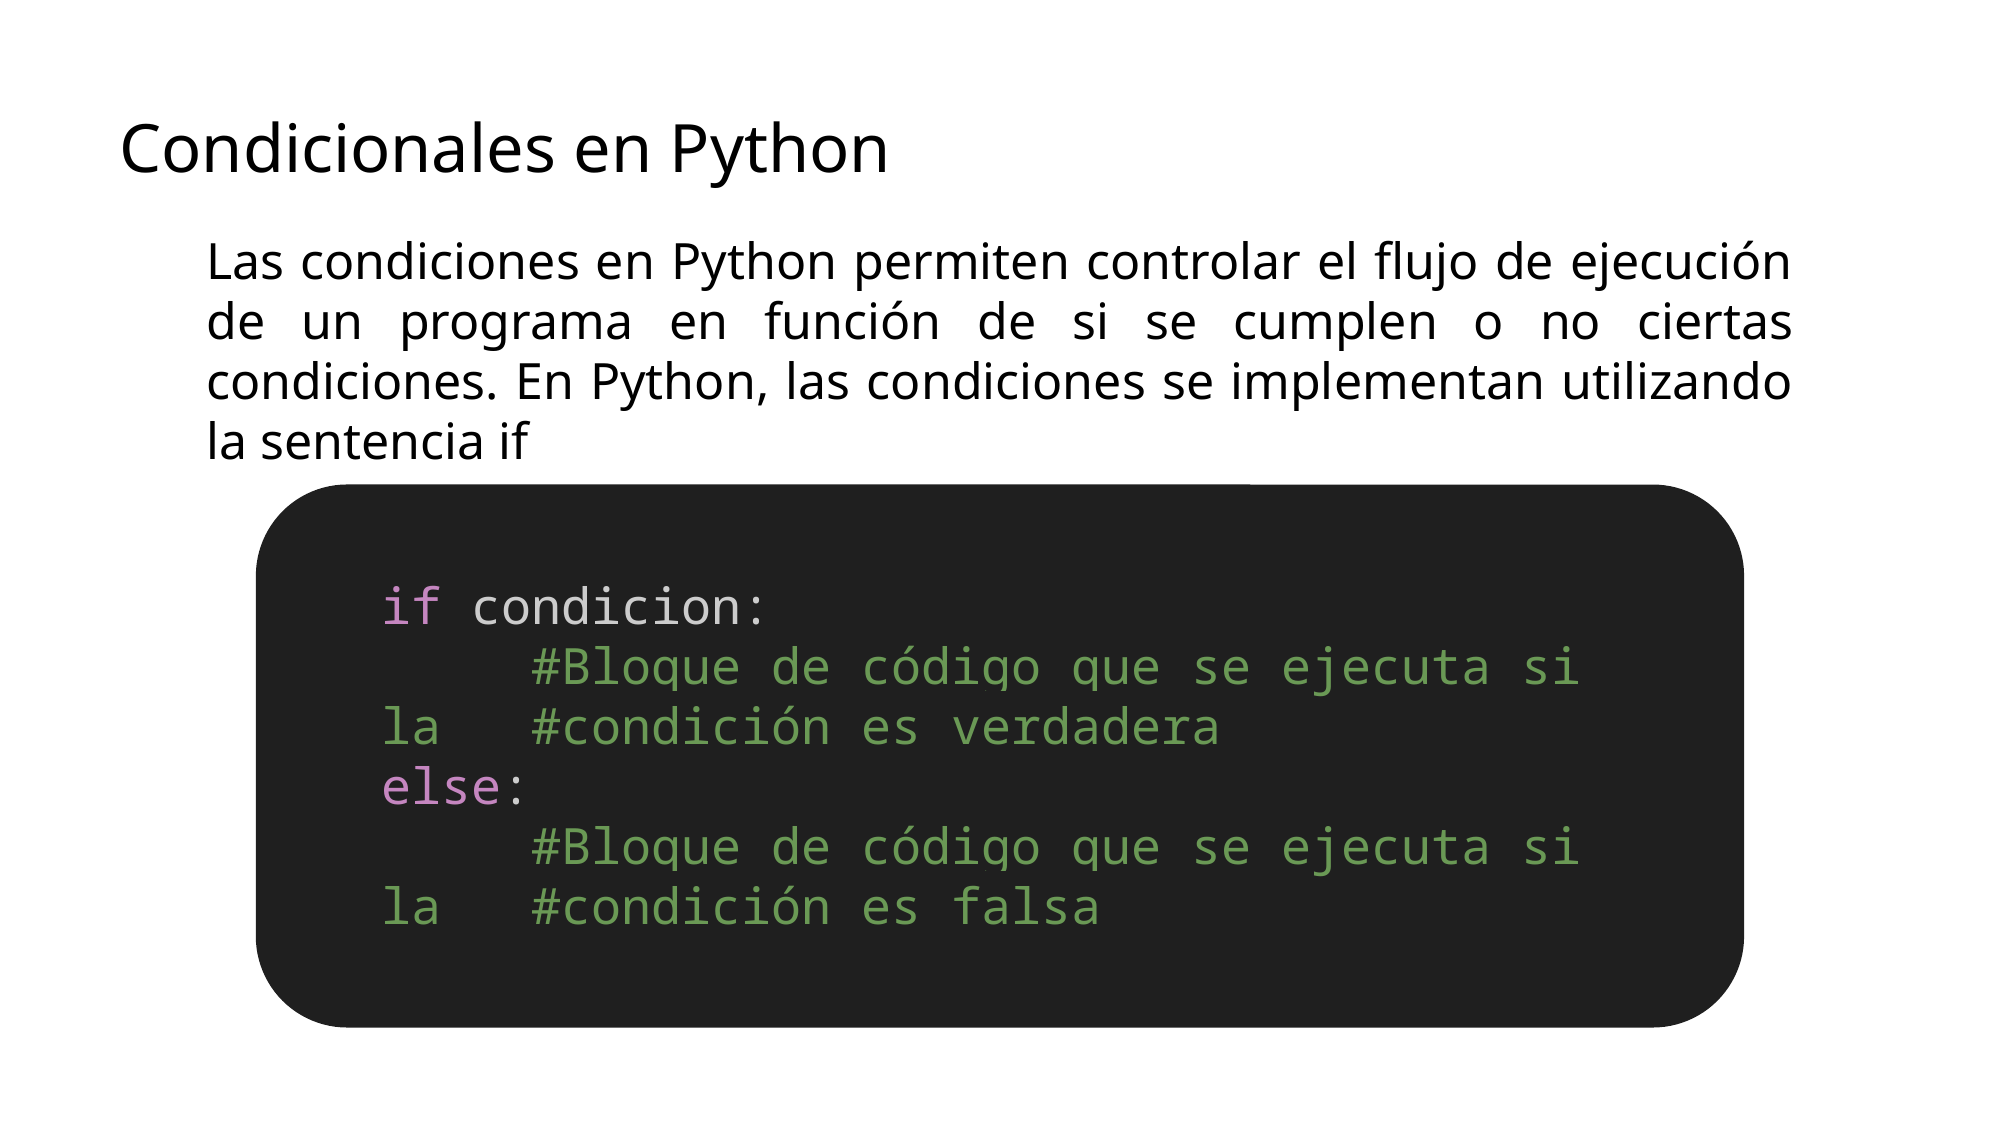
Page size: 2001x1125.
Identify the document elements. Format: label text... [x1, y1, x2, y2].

text_box Condicionales en Python [104, 98, 1722, 194]
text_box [256, 485, 1744, 1027]
text_box Las condiciones en Python permiten controlar el flujo de ejecución de un programa en función de si se cumplen o no ciertas condiciones. En Python, las condiciones se implementan utilizando la sentencia if [191, 222, 1809, 478]
